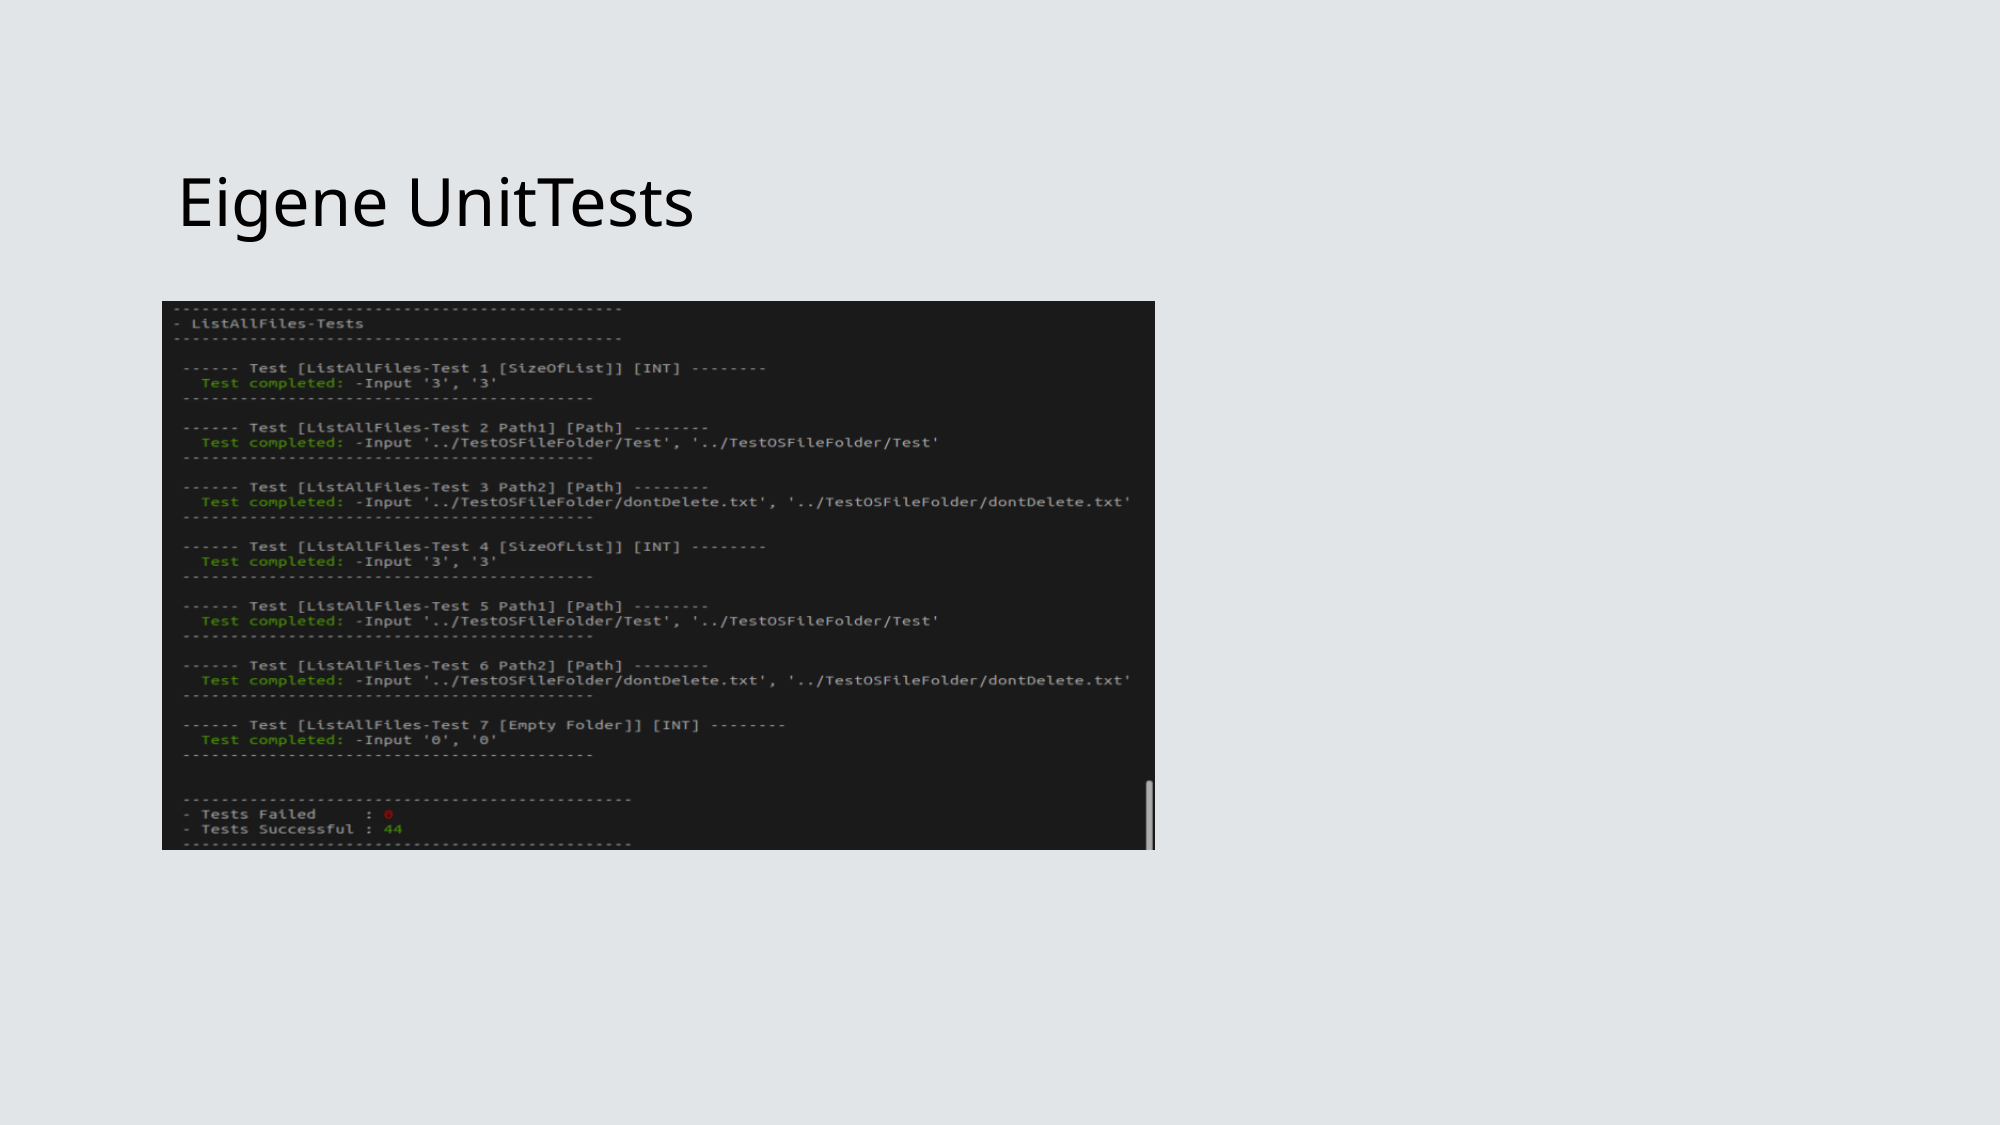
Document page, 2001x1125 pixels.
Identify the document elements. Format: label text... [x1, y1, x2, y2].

title Eigene UnitTests [162, 64, 1838, 248]
picture [161, 301, 1155, 851]
